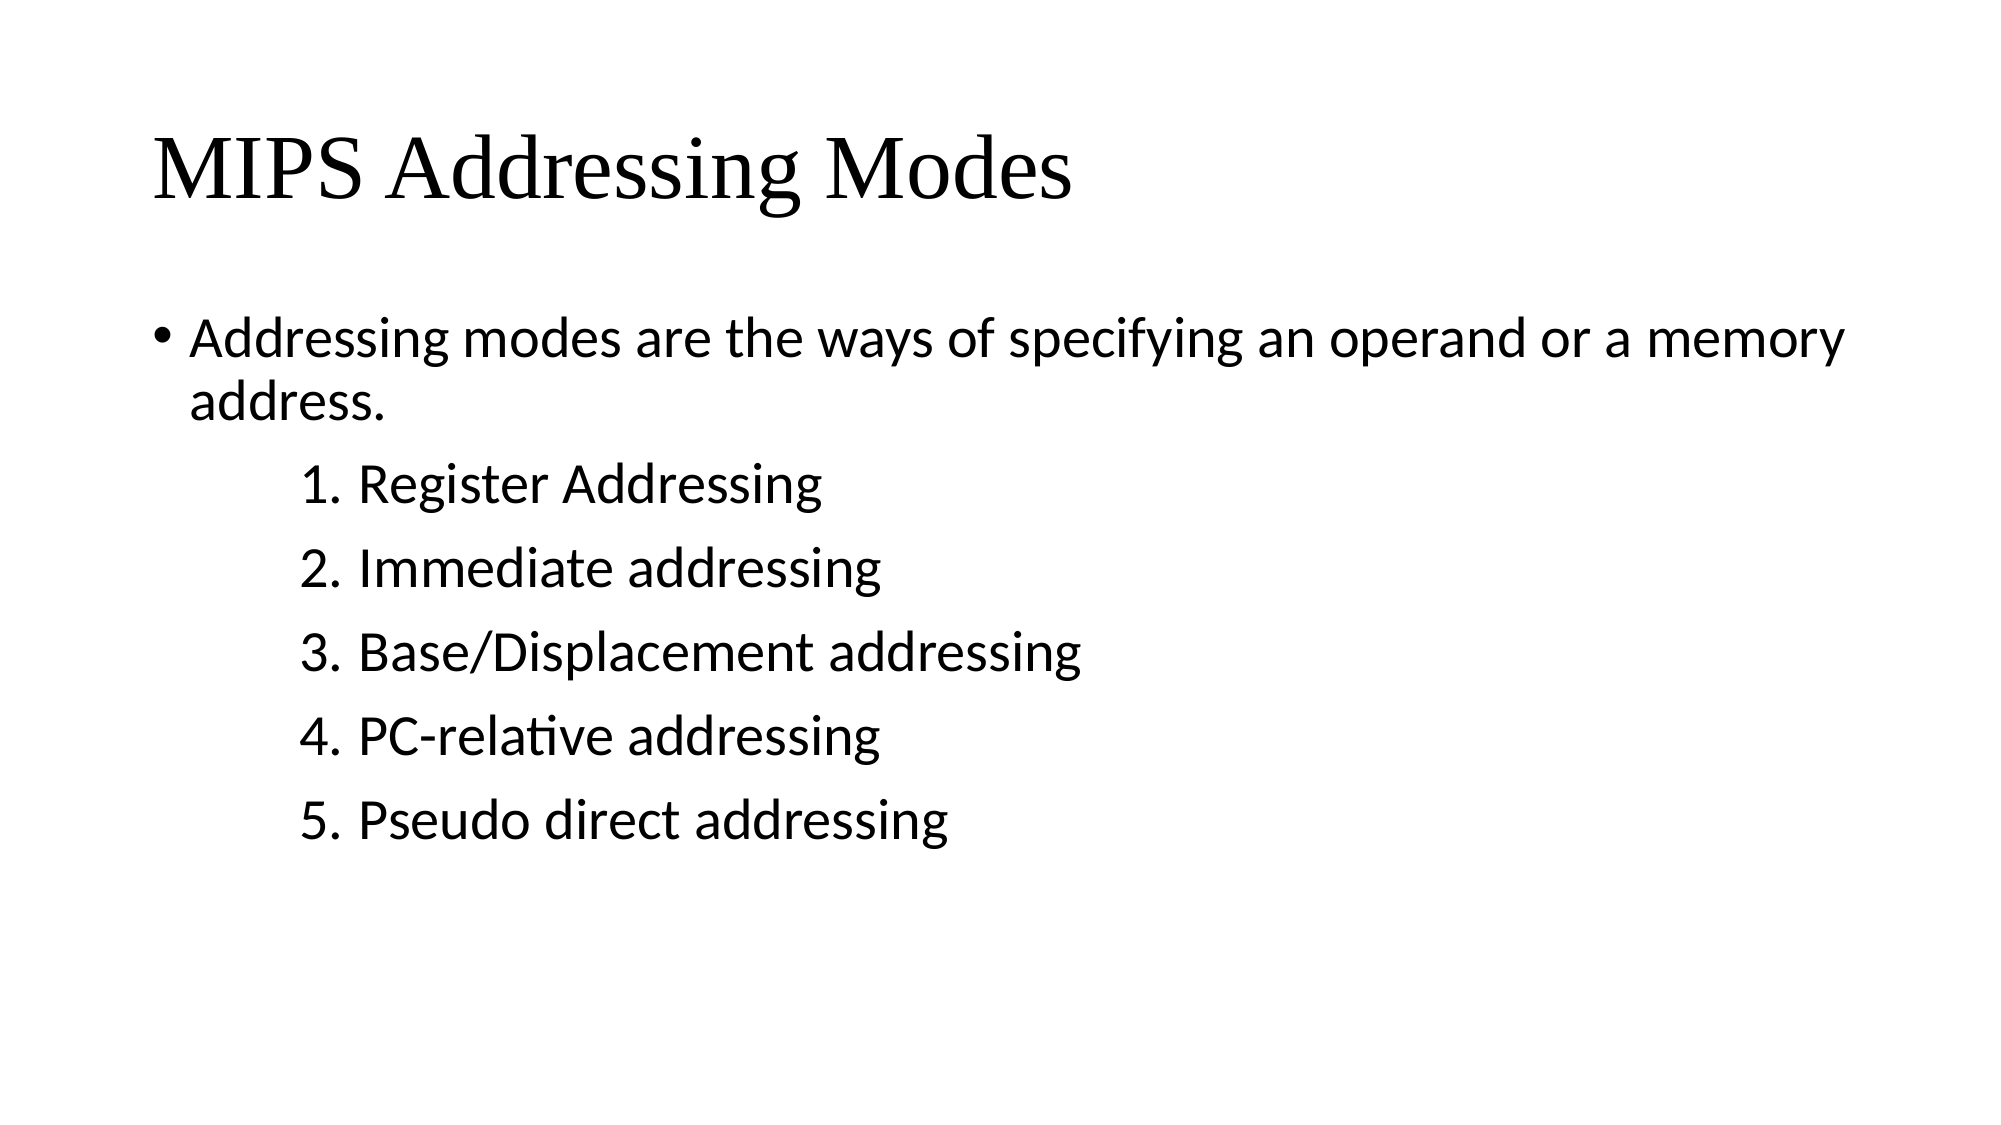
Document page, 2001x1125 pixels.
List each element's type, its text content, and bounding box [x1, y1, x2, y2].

list Addressing modes are the ways of specifying an operand or a memory address. Register Addressing Immediate addressing Base/Displacement addressing PC-relative addressing Pseudo direct addressing [137, 299, 1863, 1014]
title MIPS Addressing Modes [137, 59, 1863, 278]
